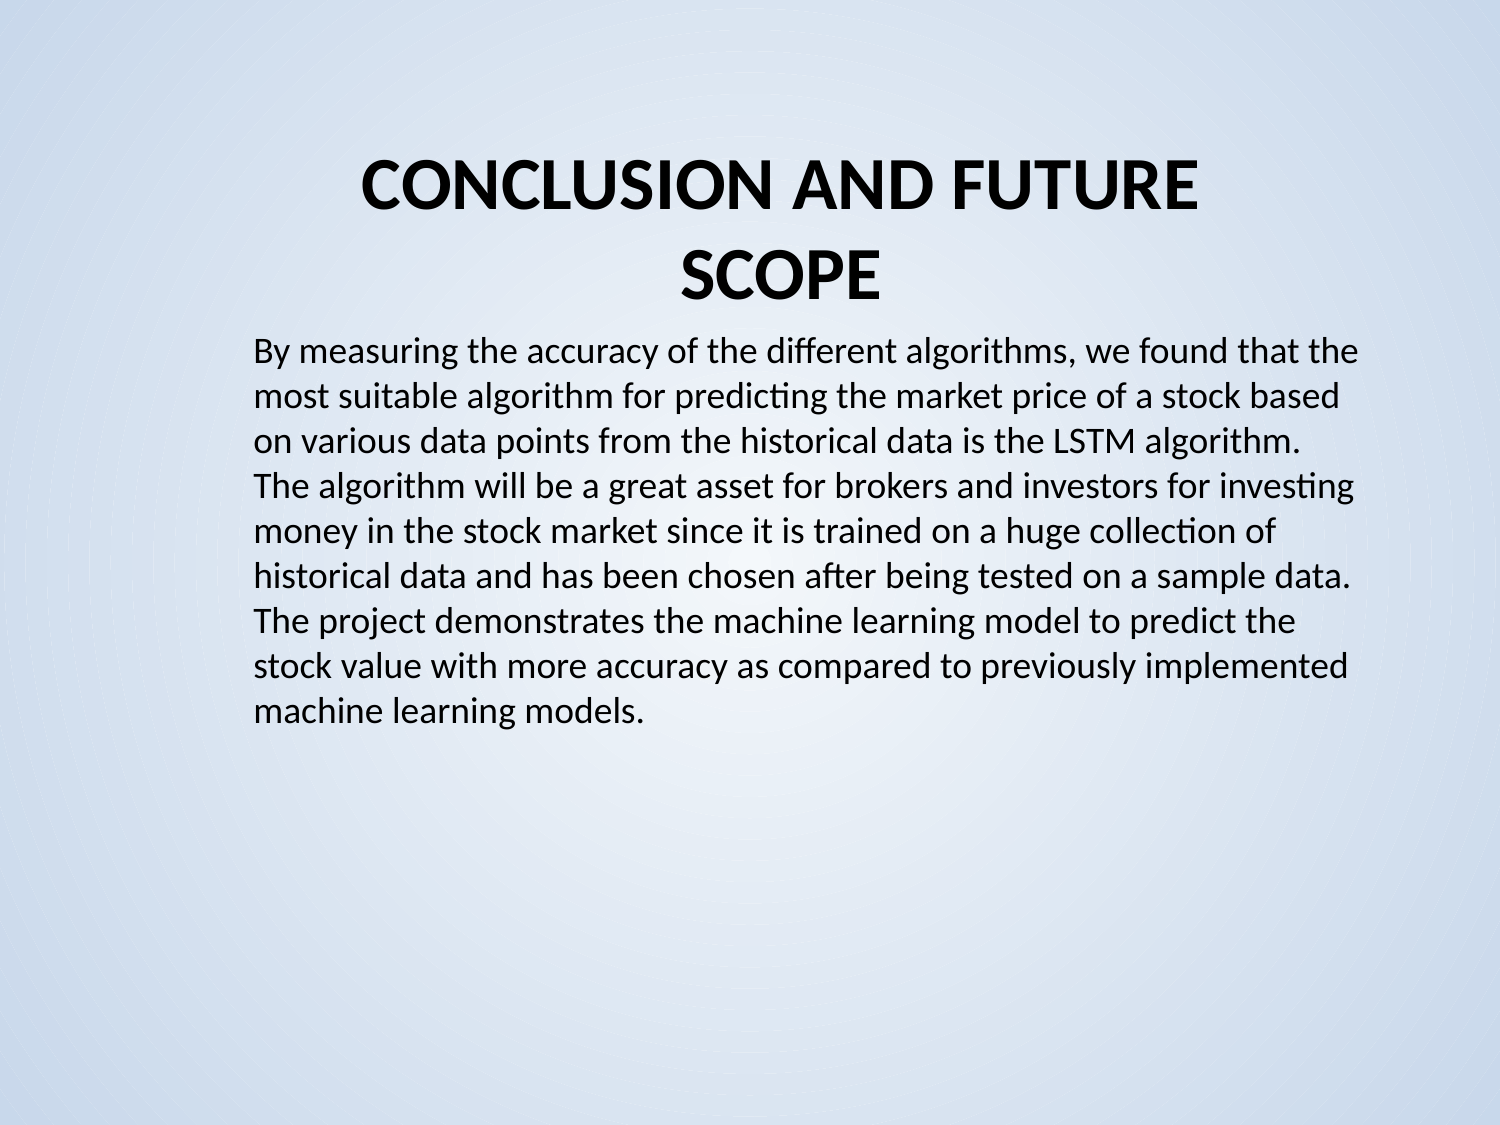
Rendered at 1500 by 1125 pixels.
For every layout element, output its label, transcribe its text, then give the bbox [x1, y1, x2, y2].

text_box CONCLUSION AND FUTURE SCOPE [238, 127, 1325, 323]
text_box By measuring the accuracy of the different algorithms, we found that the most suitable algorithm for predicting the market price of a stock based on various data points from the historical data is the LSTM algorithm. The algorithm will be a great asset for brokers and investors for investing money in the stock market since it is trained on a huge collection of historical data and has been chosen after being tested on a sample data. The project demonstrates the machine learning model to predict the stock value with more accuracy as compared to previously implemented machine learning models. [238, 318, 1383, 739]
